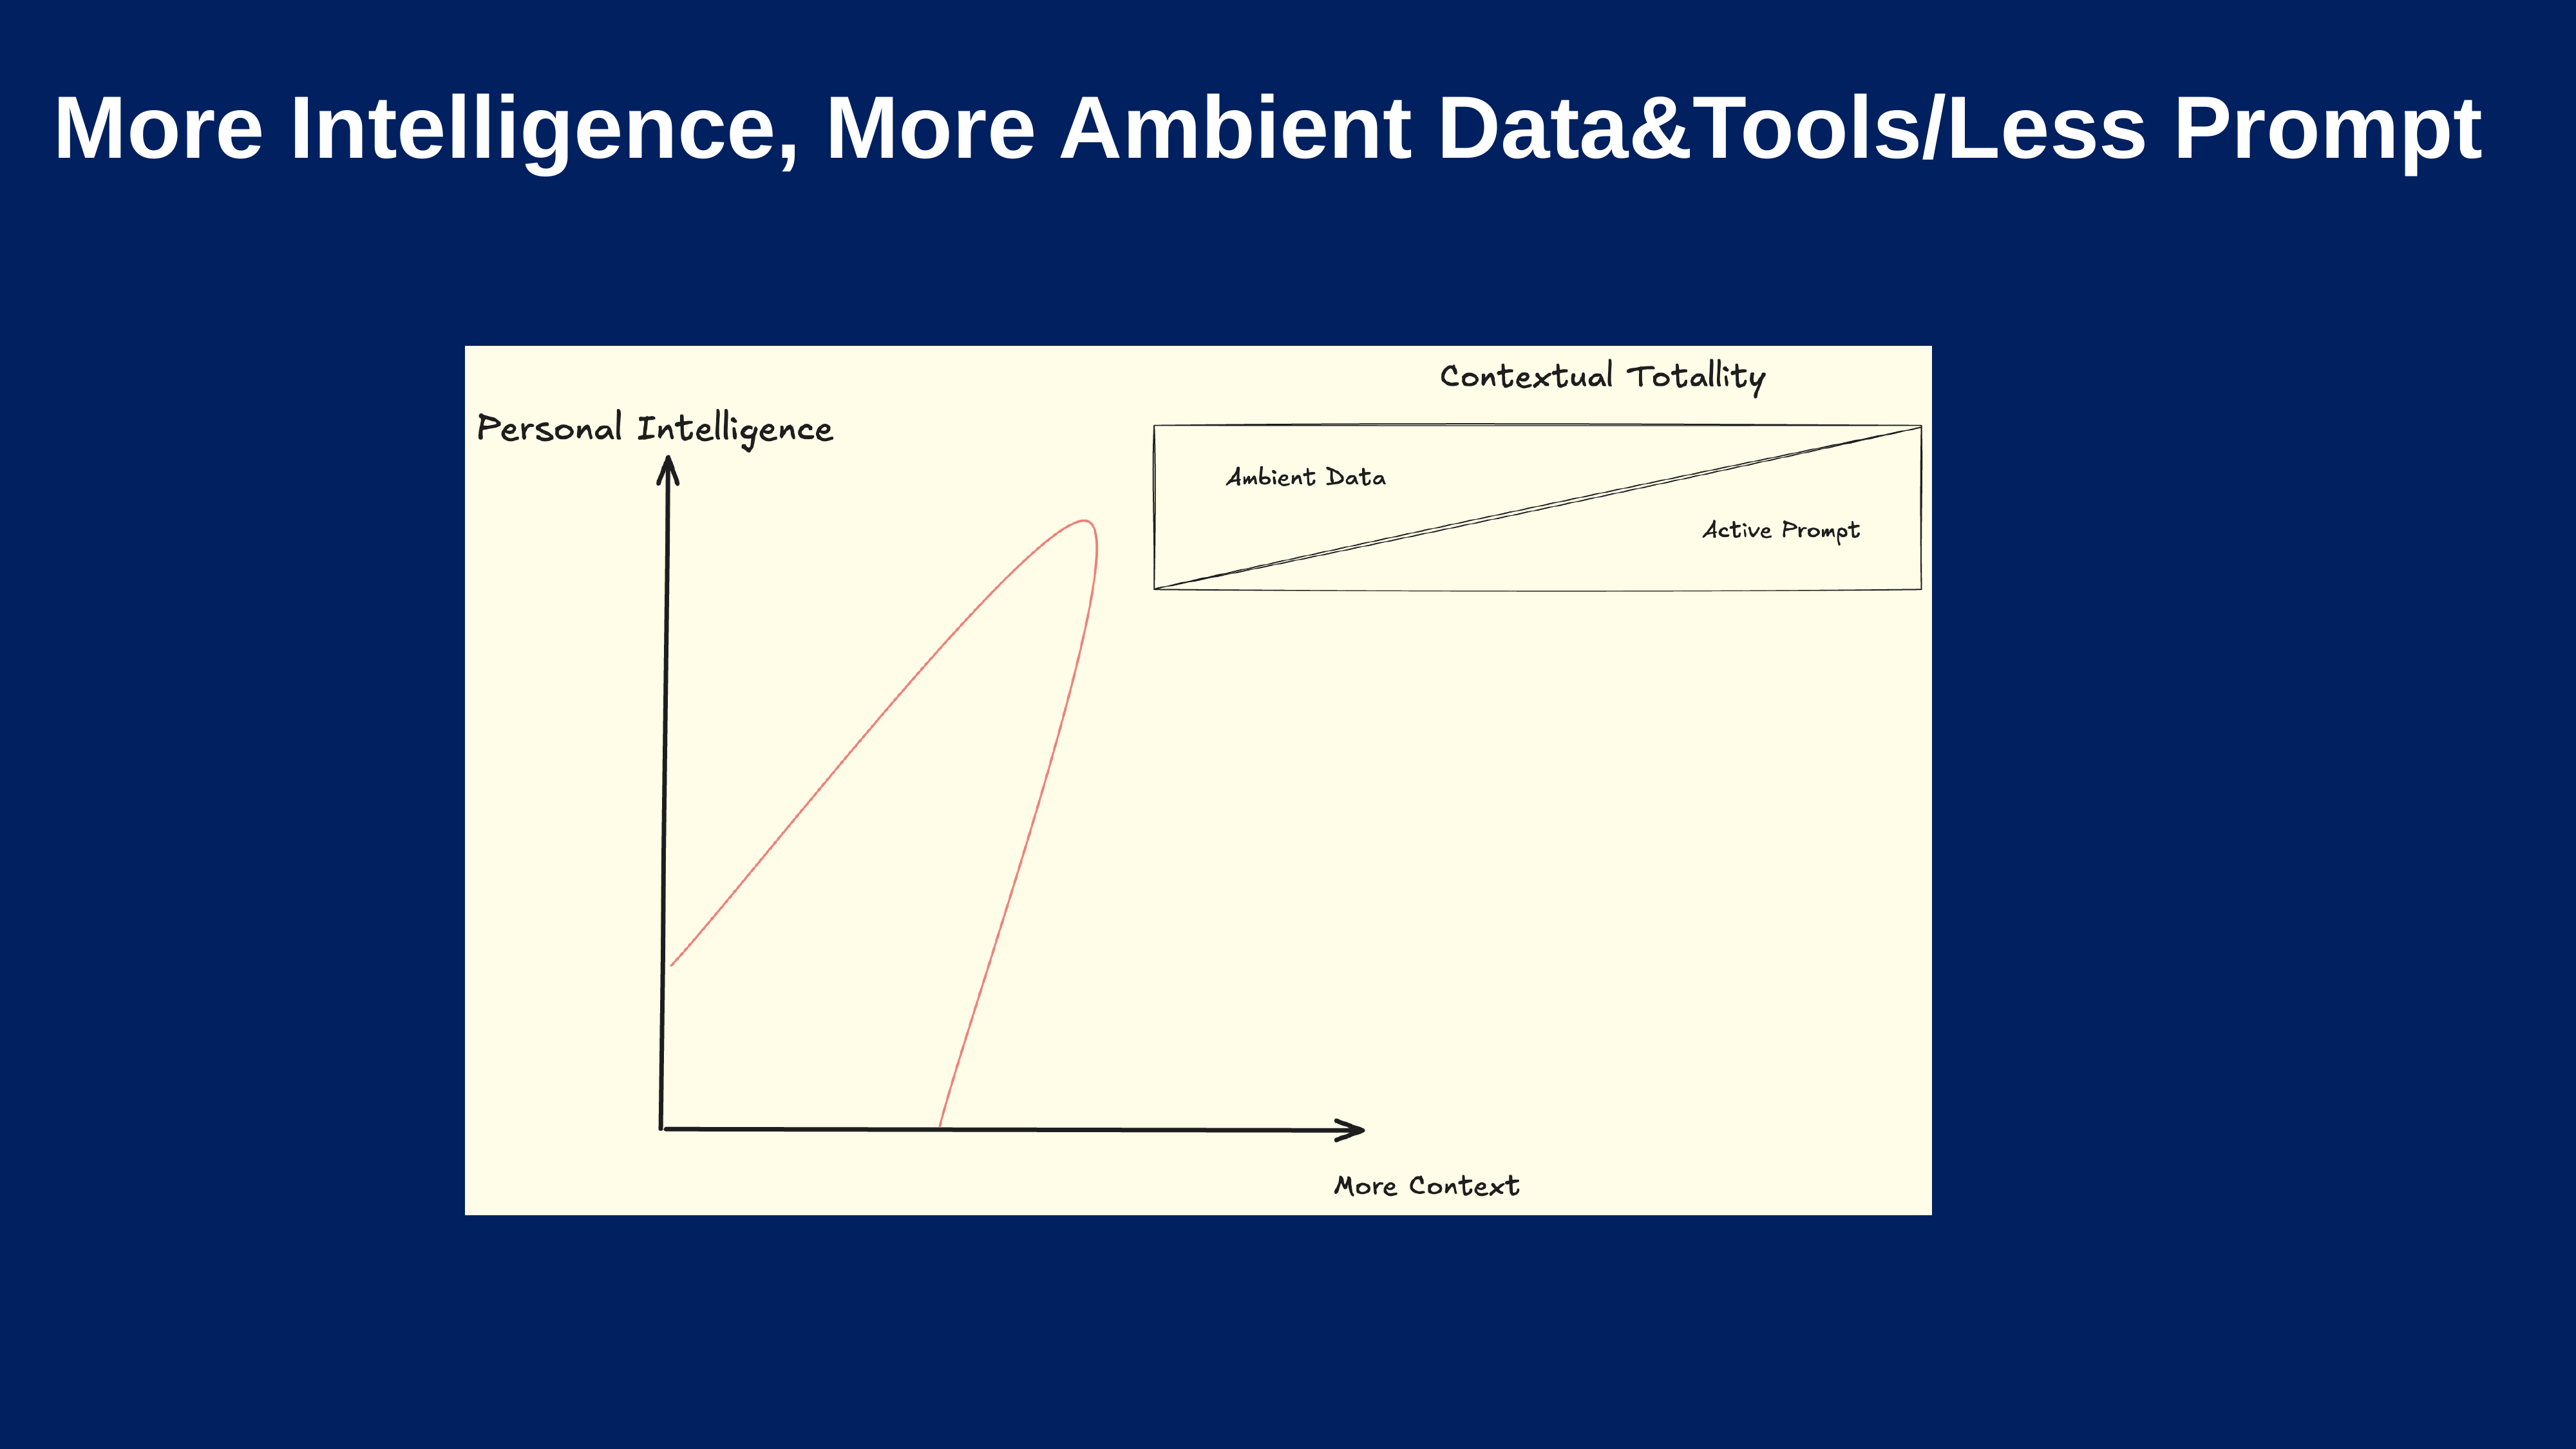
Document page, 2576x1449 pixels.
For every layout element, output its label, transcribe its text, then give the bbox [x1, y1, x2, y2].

picture [465, 346, 1933, 1215]
title More Intelligence, More Ambient Data&Tools/Less Prompt [43, 64, 2548, 192]
